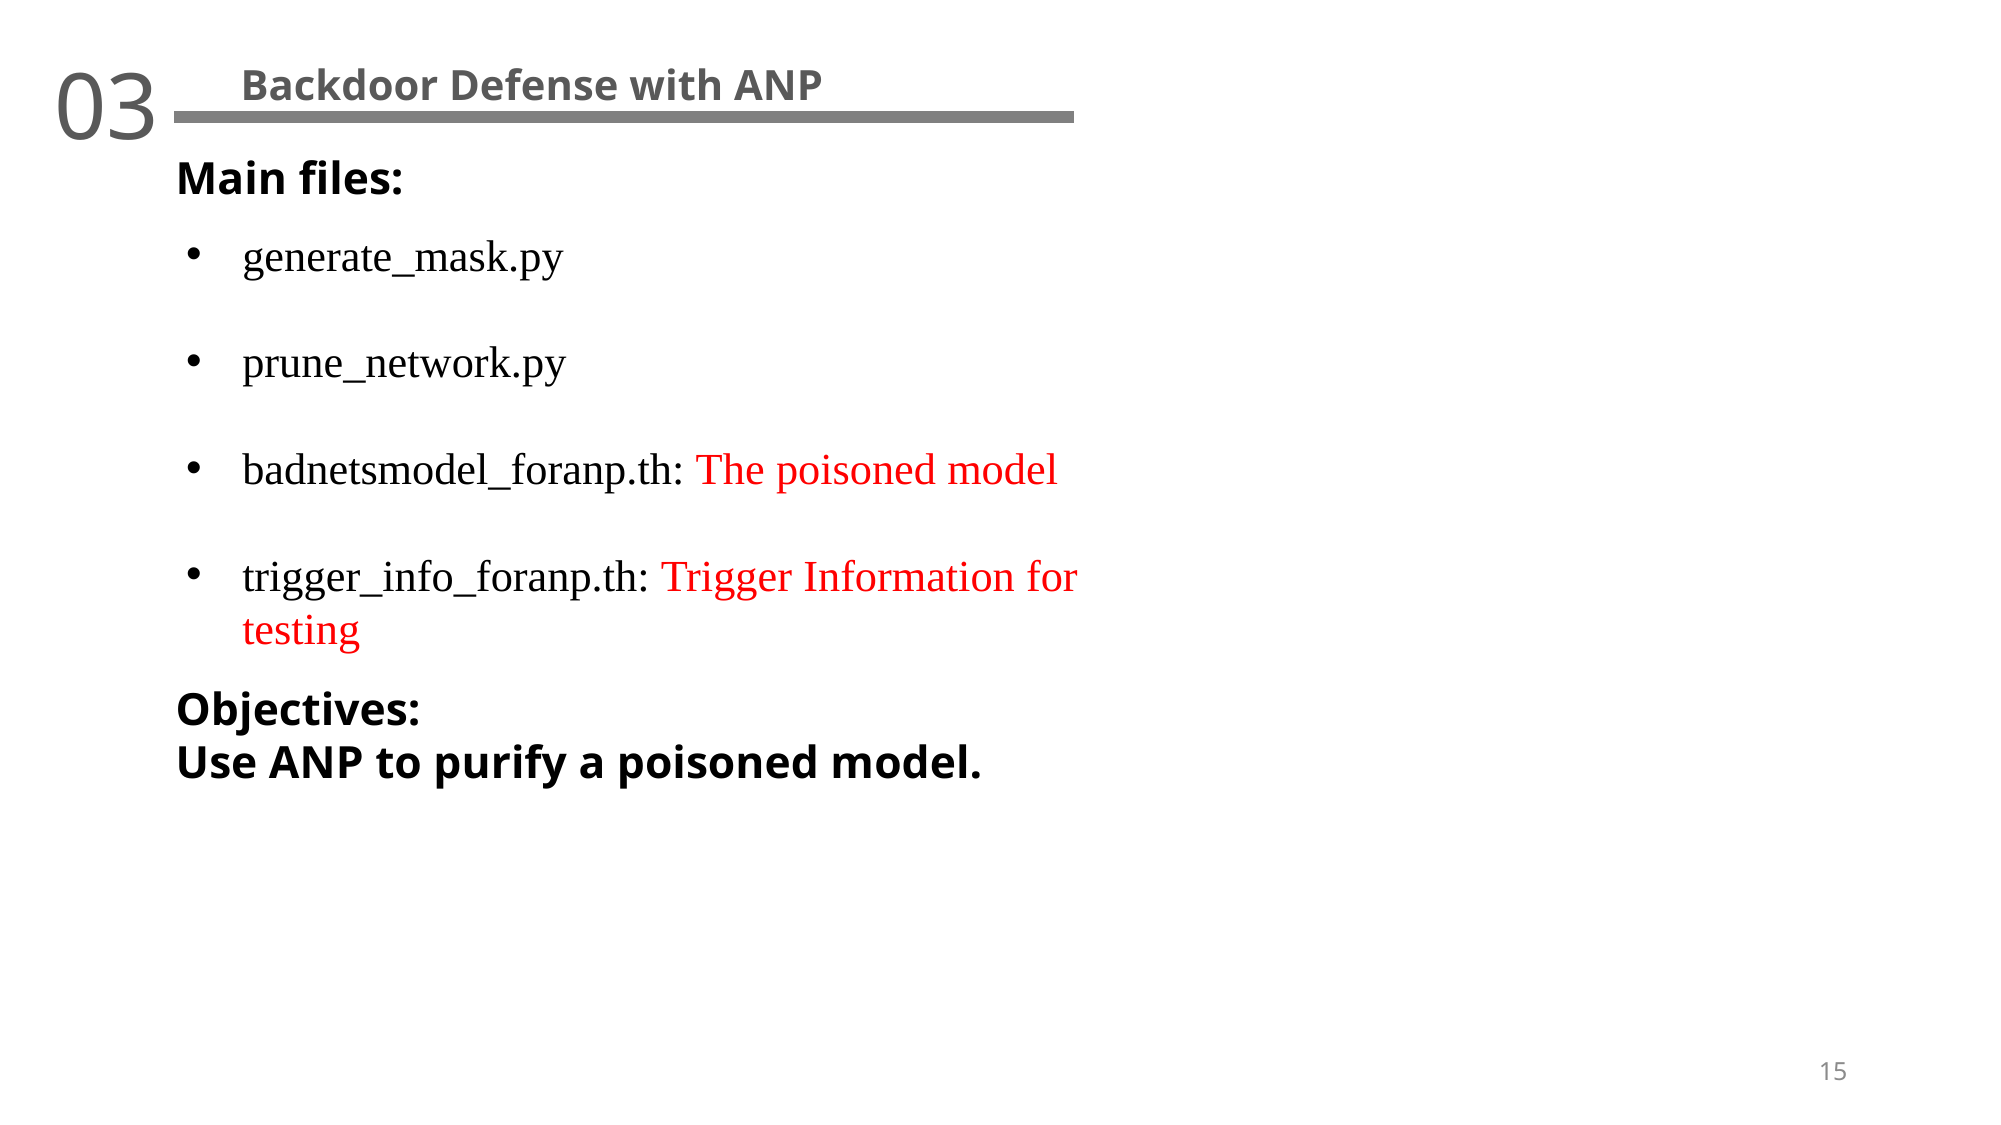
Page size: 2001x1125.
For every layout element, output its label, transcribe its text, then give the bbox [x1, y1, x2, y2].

text_box Main files: [160, 142, 1209, 211]
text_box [0, 40, 1098, 168]
slide_number 15 [1412, 1042, 1863, 1103]
text_box Objectives: Use ANP to purify a poisoned model. [160, 673, 1769, 849]
text_box generate_mask.py prune_network.py badnetsmodel_foranp.th: The poisoned model trigger_info_foranp.th: Trigger Information for testing [171, 219, 1219, 673]
